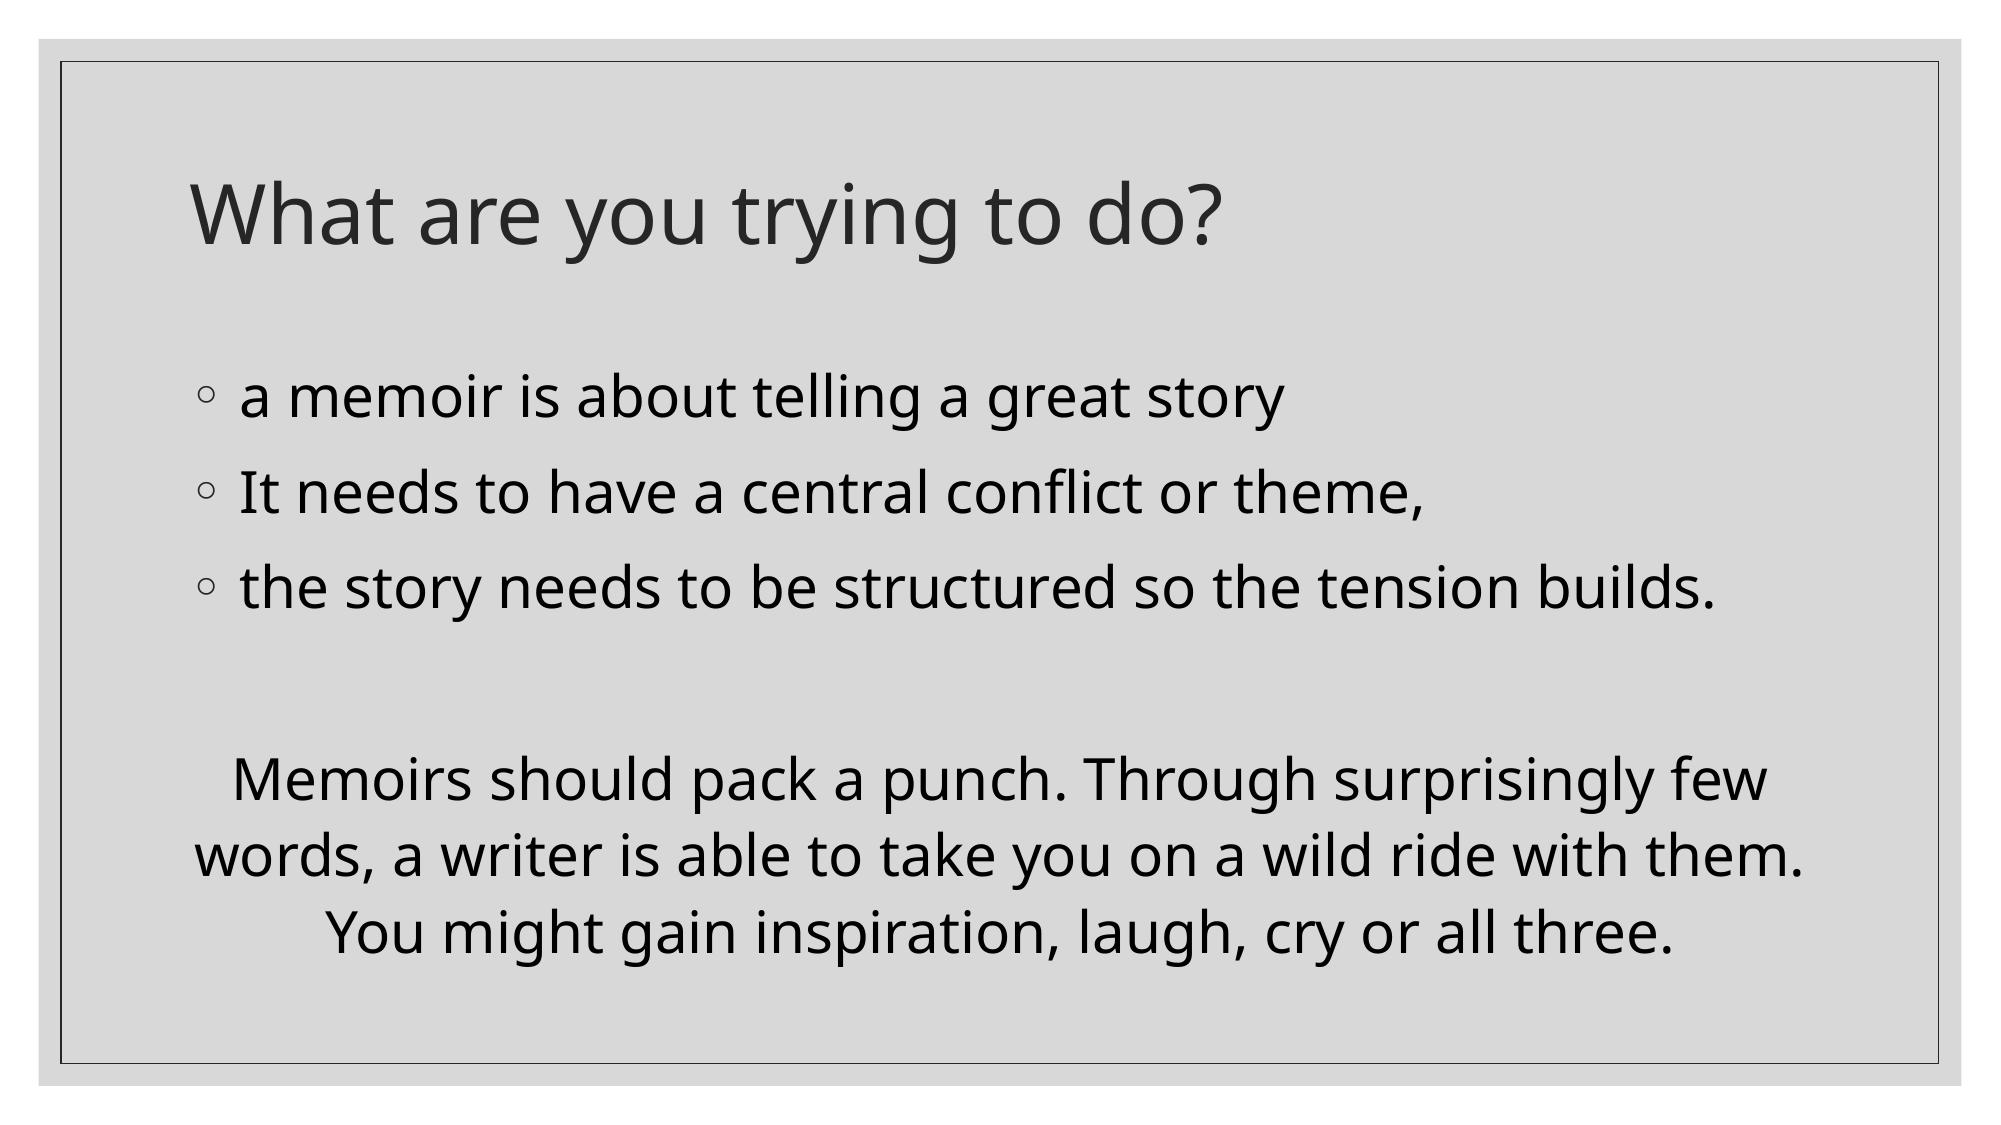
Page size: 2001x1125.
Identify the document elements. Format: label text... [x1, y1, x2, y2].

list a memoir is about telling a great story It needs to have a central conflict or theme, the story needs to be structured so the tension builds. Memoirs should pack a punch. Through surprisingly few words, a writer is able to take you on a wild ride with them. You might gain inspiration, laugh, cry or all three. [174, 345, 1825, 977]
title What are you trying to do? [174, 105, 1825, 331]
